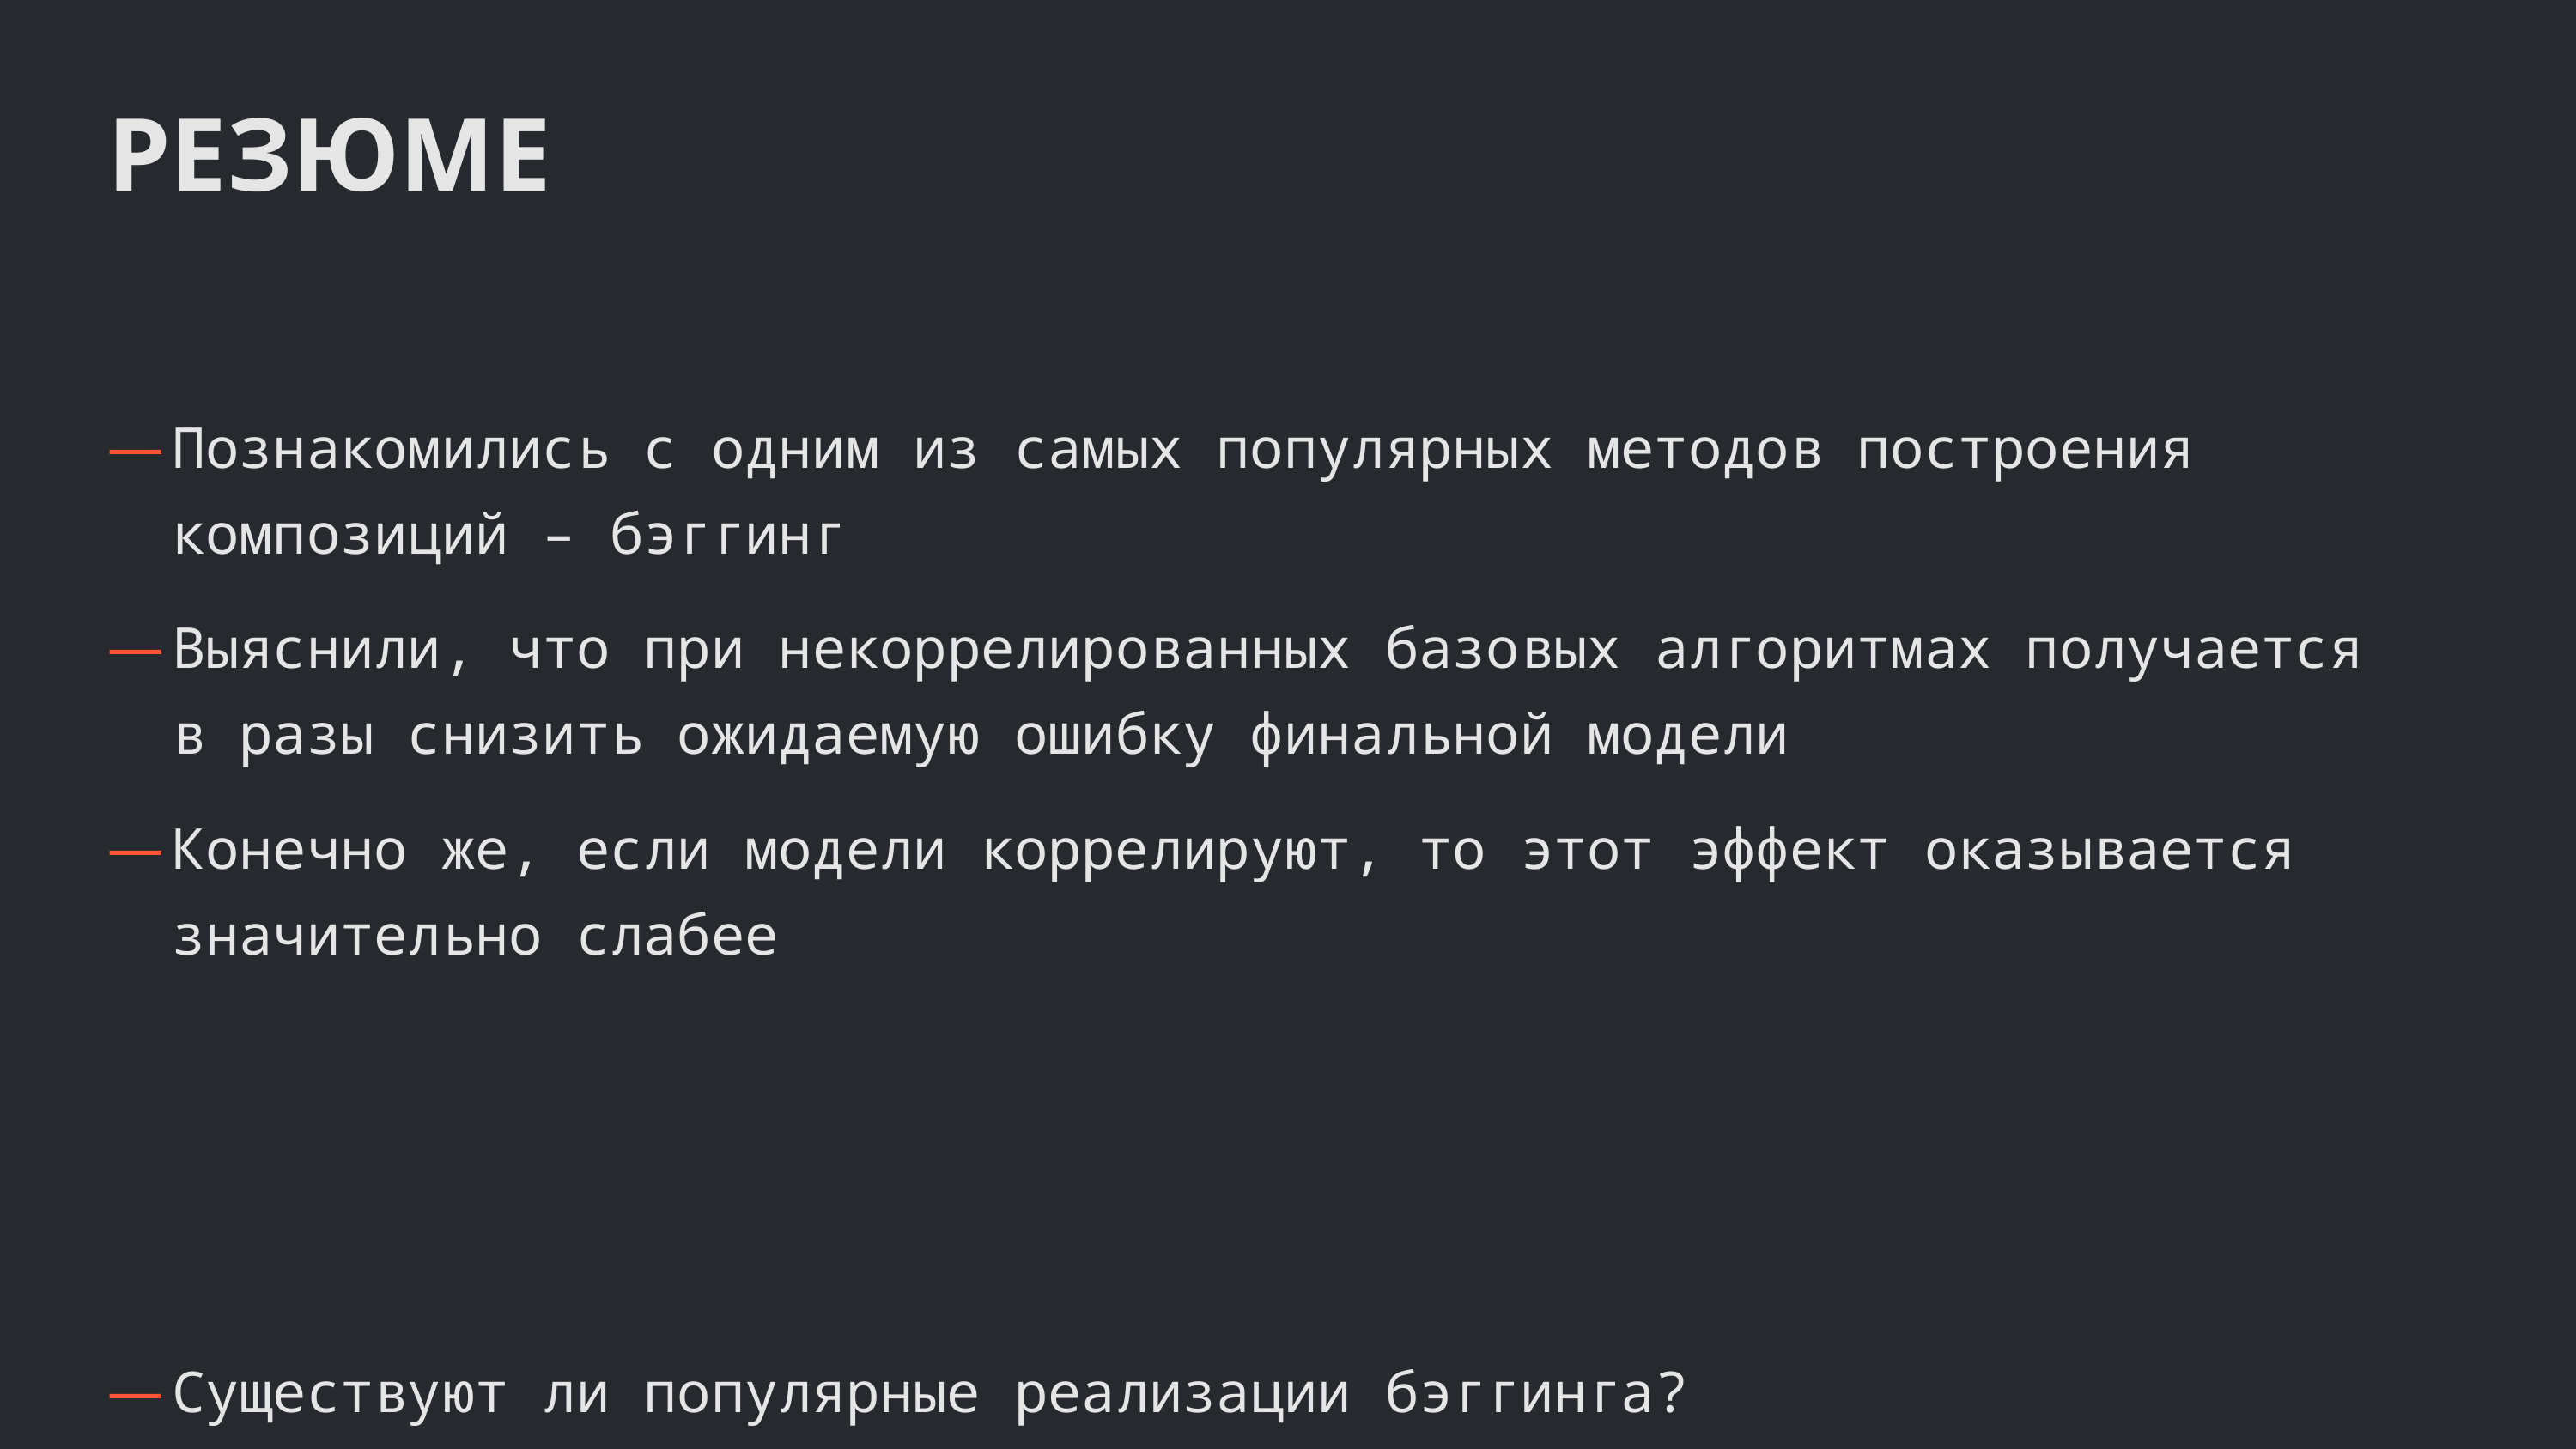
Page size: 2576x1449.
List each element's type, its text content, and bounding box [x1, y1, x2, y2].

list РЕЗЮМЕ [107, 110, 2415, 364]
list Познакомились с одним из самых популярных методов построения композиций – бэггинг Выяснили, что при некоррелированных базовых алгоритмах получается в разы снизить ожидаемую ошибку финальной модели Конечно же, если модели коррелируют, то этот эффект оказывается значительно слабее Существуют ли популярные реализации бэггинга? [107, 393, 2415, 1264]
